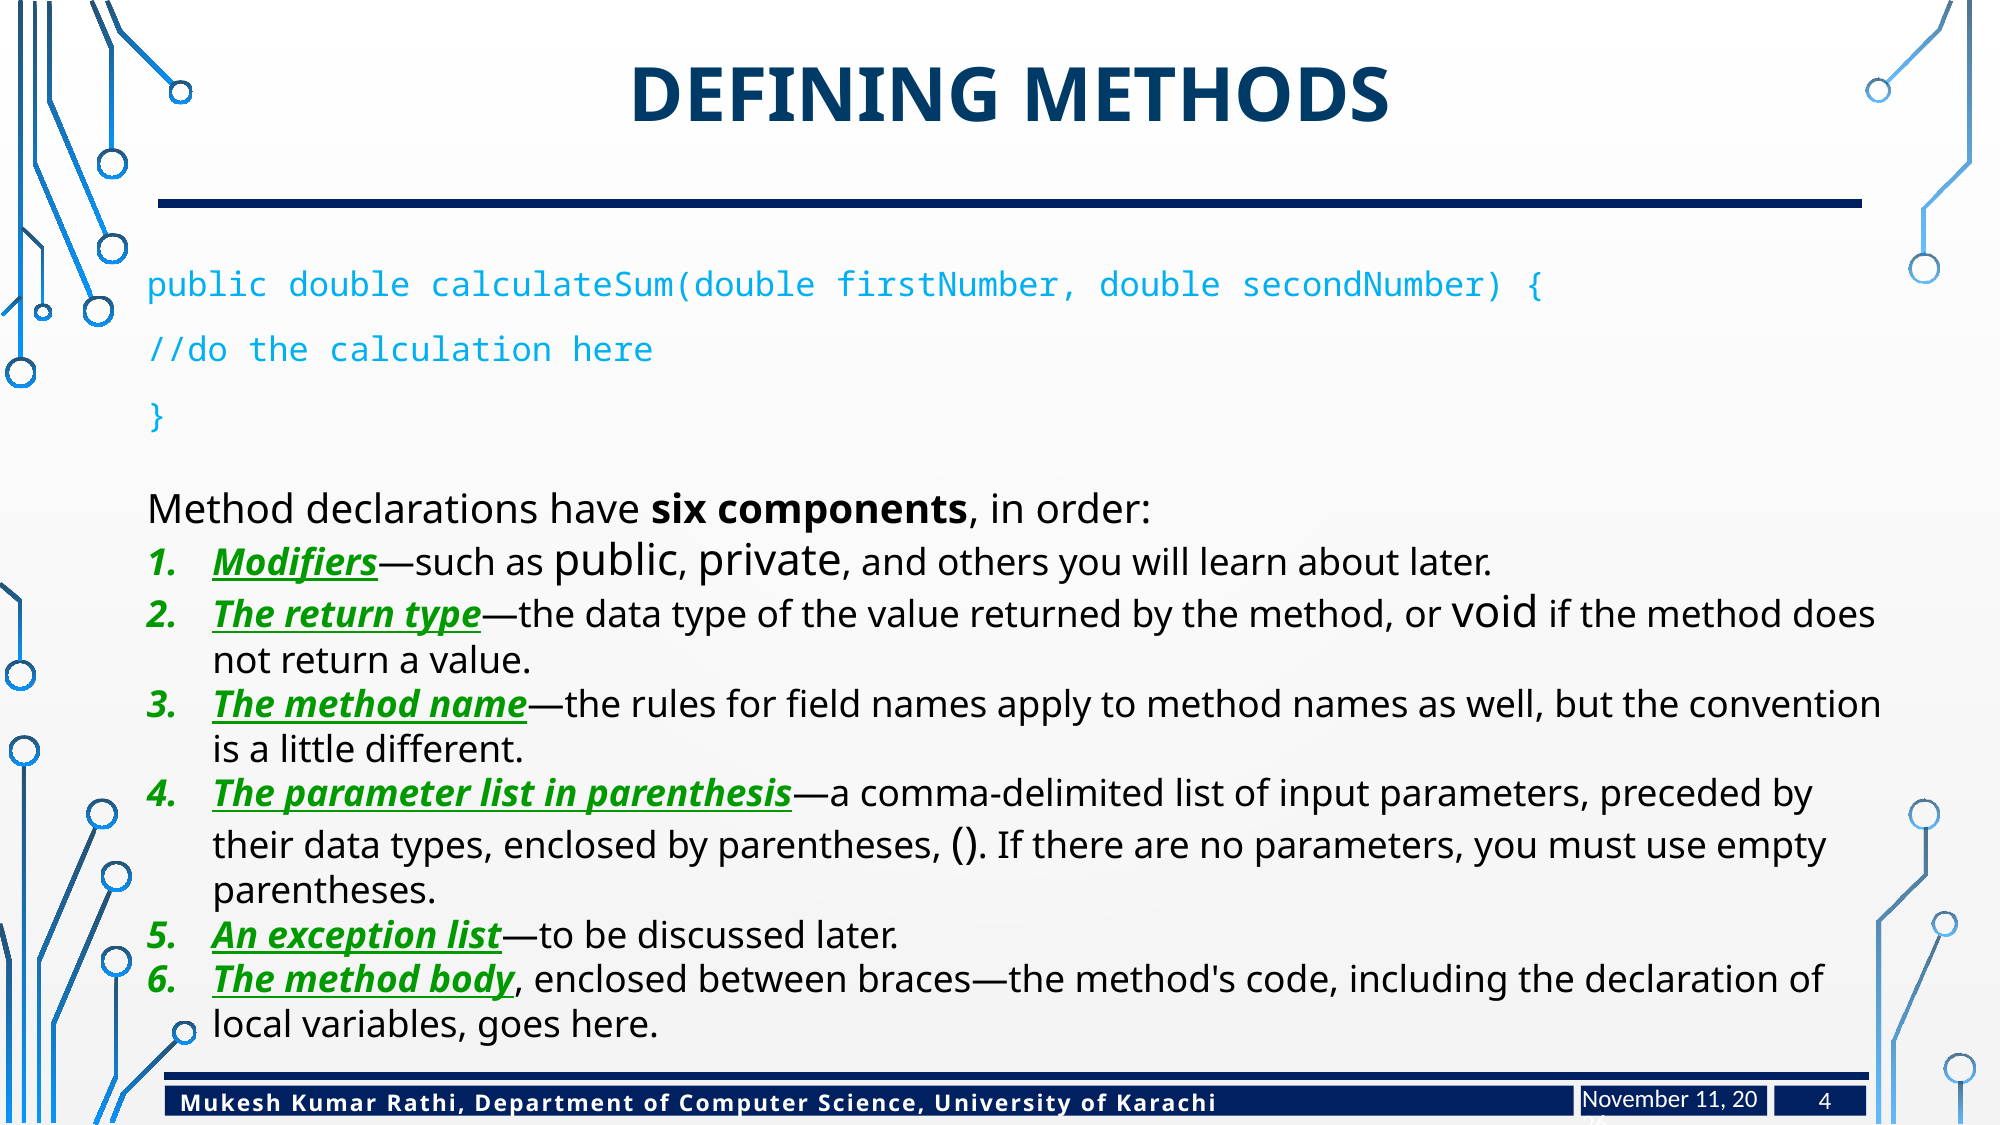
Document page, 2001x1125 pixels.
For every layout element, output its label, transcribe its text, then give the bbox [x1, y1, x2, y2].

list public double calculateSum(double firstNumber, double secondNumber) { //do the calculation here } Method declarations have six components, in order: Modifiers—such as public, private, and others you will learn about later. The return type—the data type of the value returned by the method, or void if the method does not return a value. The method name—the rules for field names apply to method names as well, but the convention is a little different. The parameter list in parenthesis—a comma-delimited list of input parameters, preceded by their data types, enclosed by parentheses, (). If there are no parameters, you must use empty parentheses. An exception list—to be discussed later. The method body, enclosed between braces—the method's code, including the declaration of local variables, goes here. [131, 246, 1903, 1058]
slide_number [1582, 1080, 1764, 1115]
slide_number 4 [1778, 1083, 1871, 1115]
text_box [0, 7, 31, 68]
title Defining Methods [158, 11, 1863, 184]
